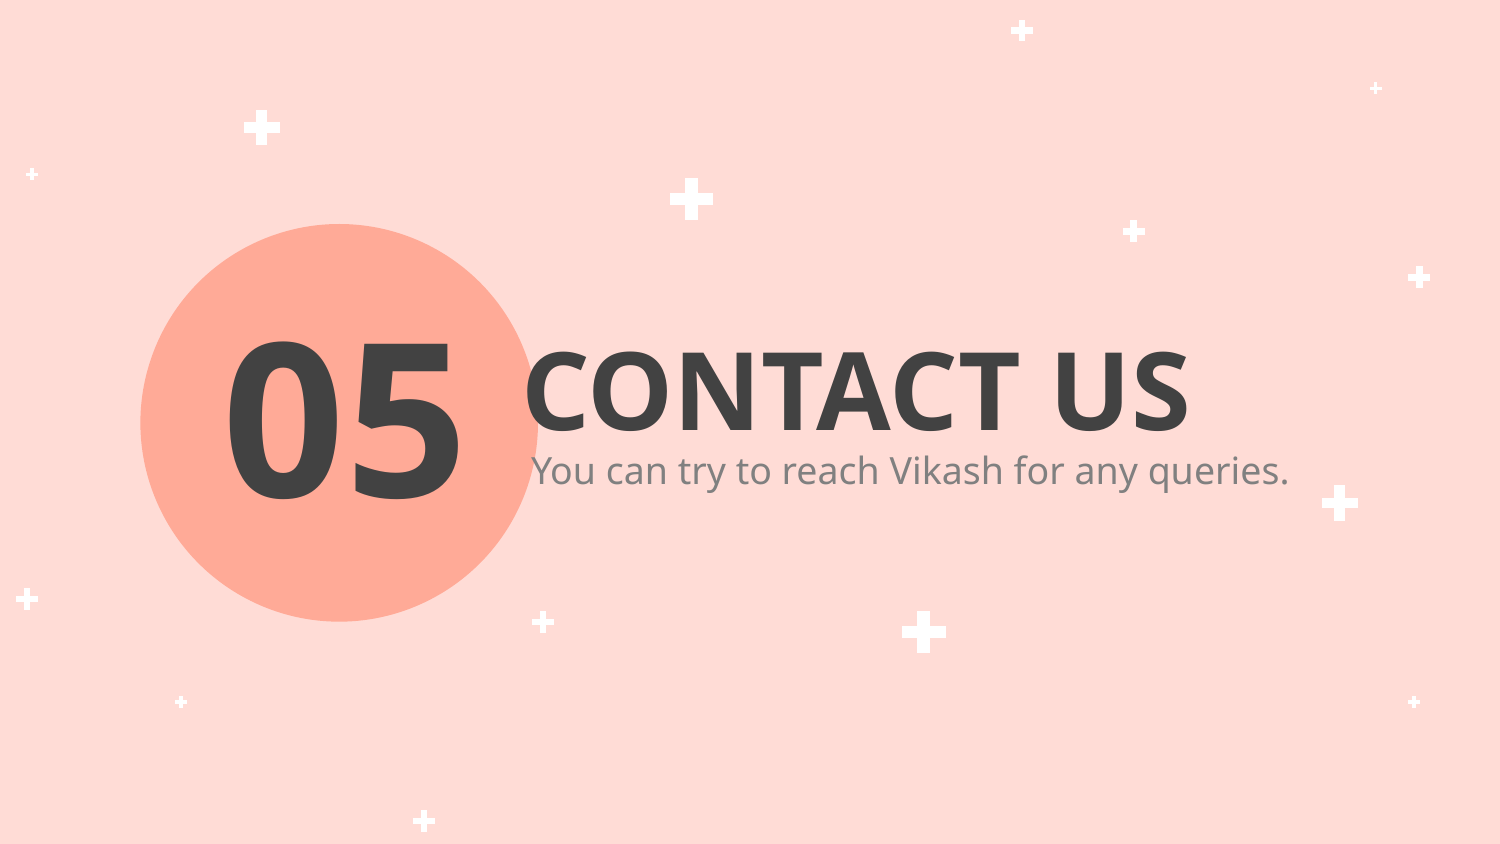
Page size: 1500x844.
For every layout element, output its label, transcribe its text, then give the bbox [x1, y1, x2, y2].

title 05 [174, 313, 516, 509]
title CONTACT US [516, 319, 1338, 432]
subtitle You can try to reach Vikash for any queries. [516, 432, 1432, 496]
text_box [140, 223, 525, 622]
